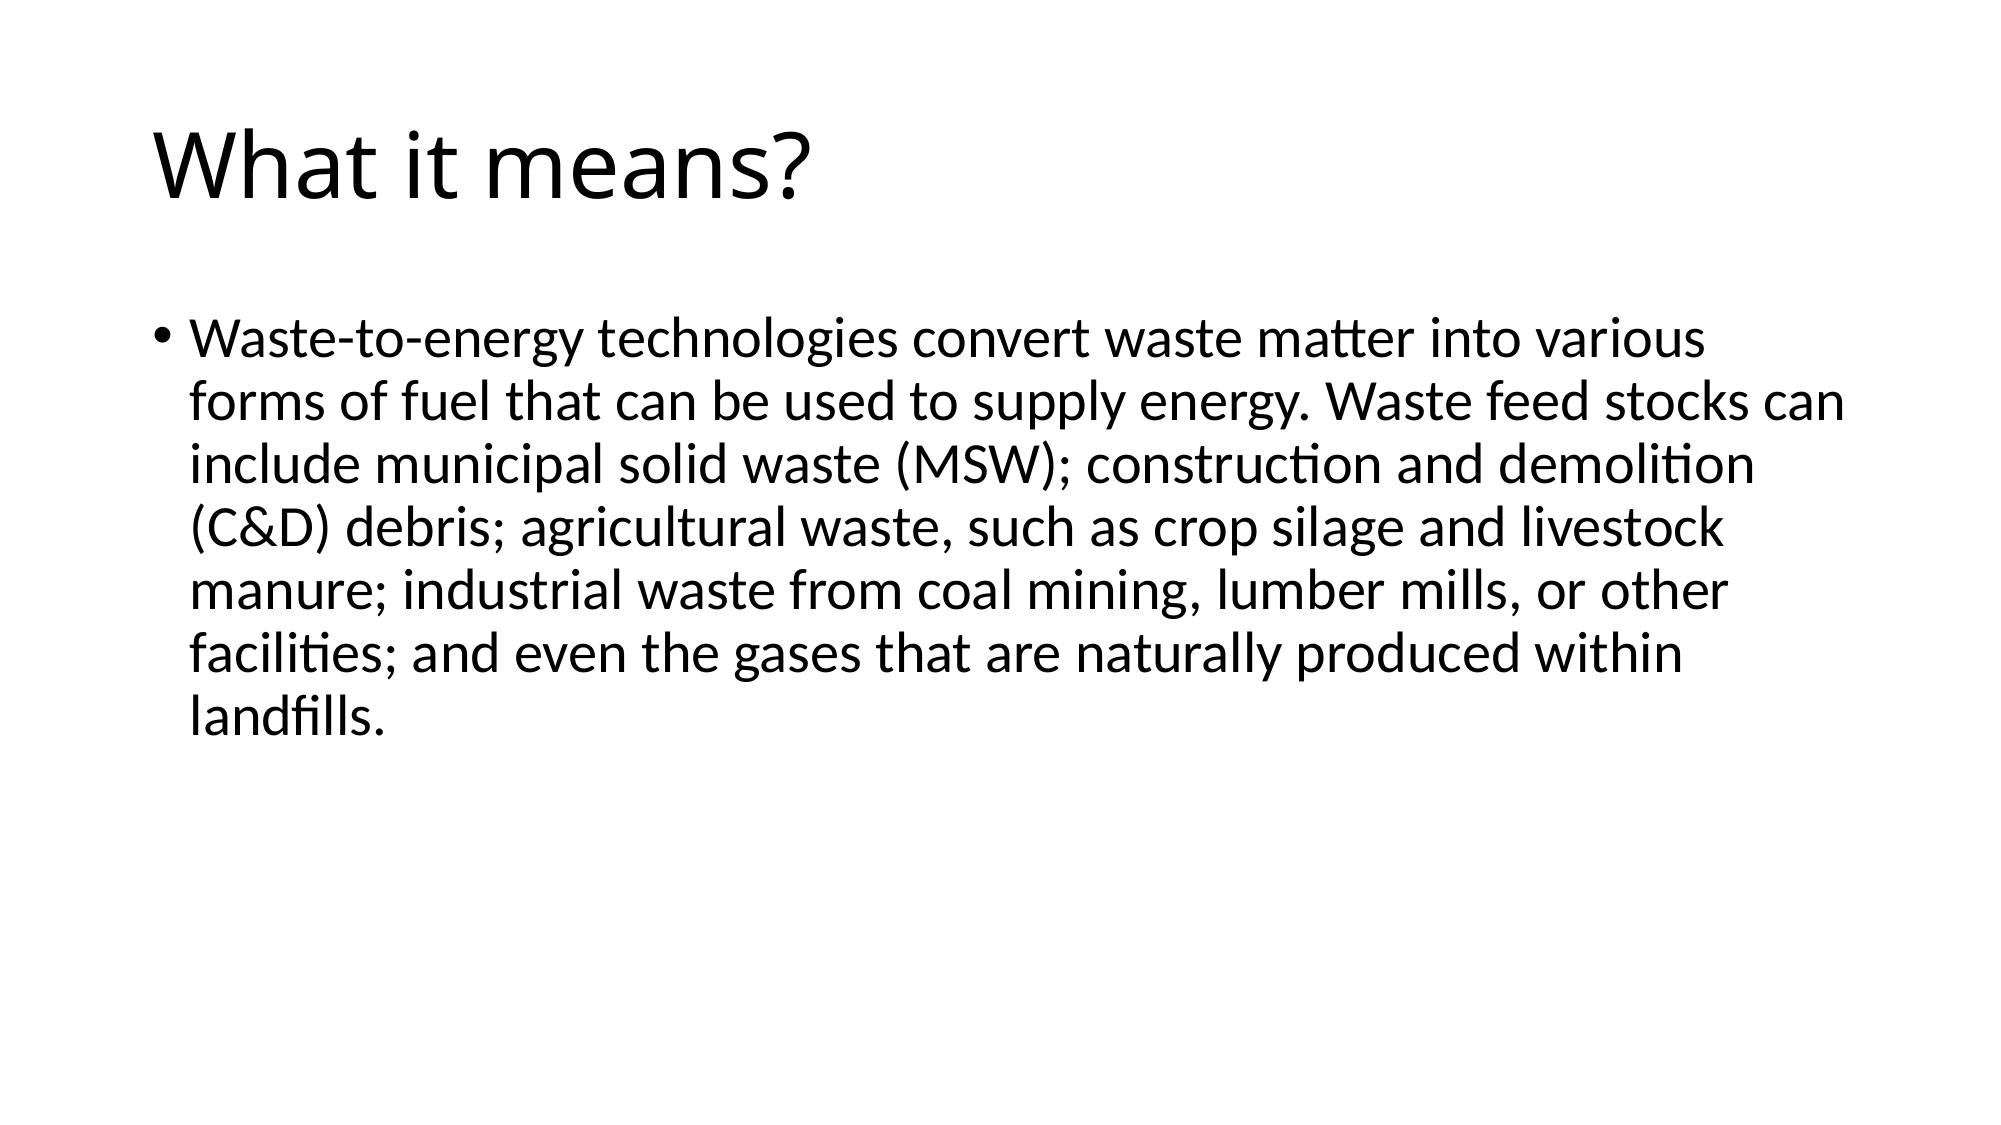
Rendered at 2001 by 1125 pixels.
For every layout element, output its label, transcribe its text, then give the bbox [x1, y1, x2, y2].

title What it means? [137, 59, 1863, 278]
list Waste-to-energy technologies convert waste matter into various forms of fuel that can be used to supply energy. Waste feed stocks can include municipal solid waste (MSW); construction and demolition (C&D) debris; agricultural waste, such as crop silage and livestock manure; industrial waste from coal mining, lumber mills, or other facilities; and even the gases that are naturally produced within landfills. [137, 299, 1863, 1014]
